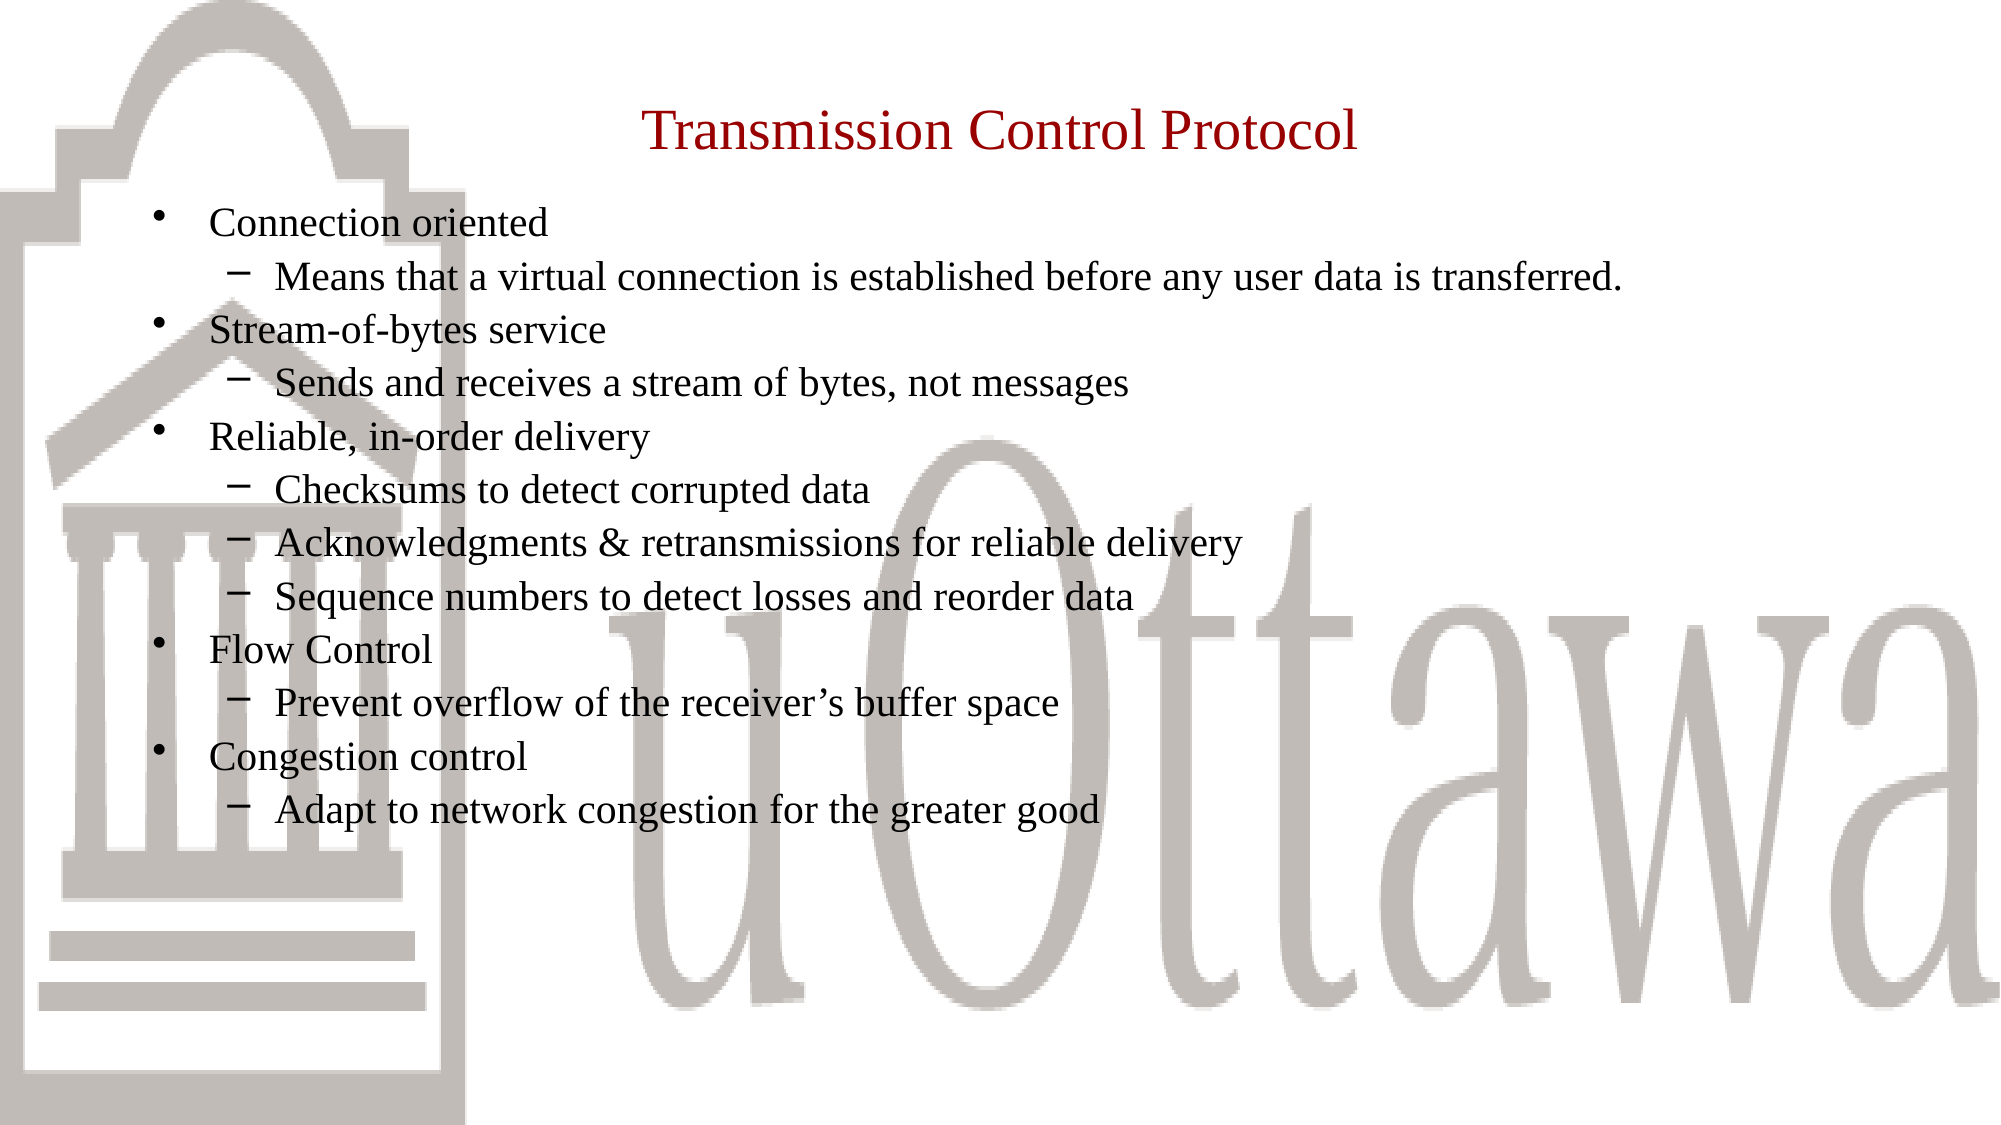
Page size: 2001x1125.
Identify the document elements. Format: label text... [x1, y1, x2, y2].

title Transmission Control Protocol [137, 59, 1863, 193]
list Connection oriented Means that a virtual connection is established before any user data is transferred. Stream-of-bytes service Sends and receives a stream of bytes, not messages Reliable, in-order delivery Checksums to detect corrupted data Acknowledgments & retransmissions for reliable delivery Sequence numbers to detect losses and reorder data Flow Control Prevent overflow of the receiver’s buffer space Congestion control Adapt to network congestion for the greater good [137, 193, 1863, 934]
